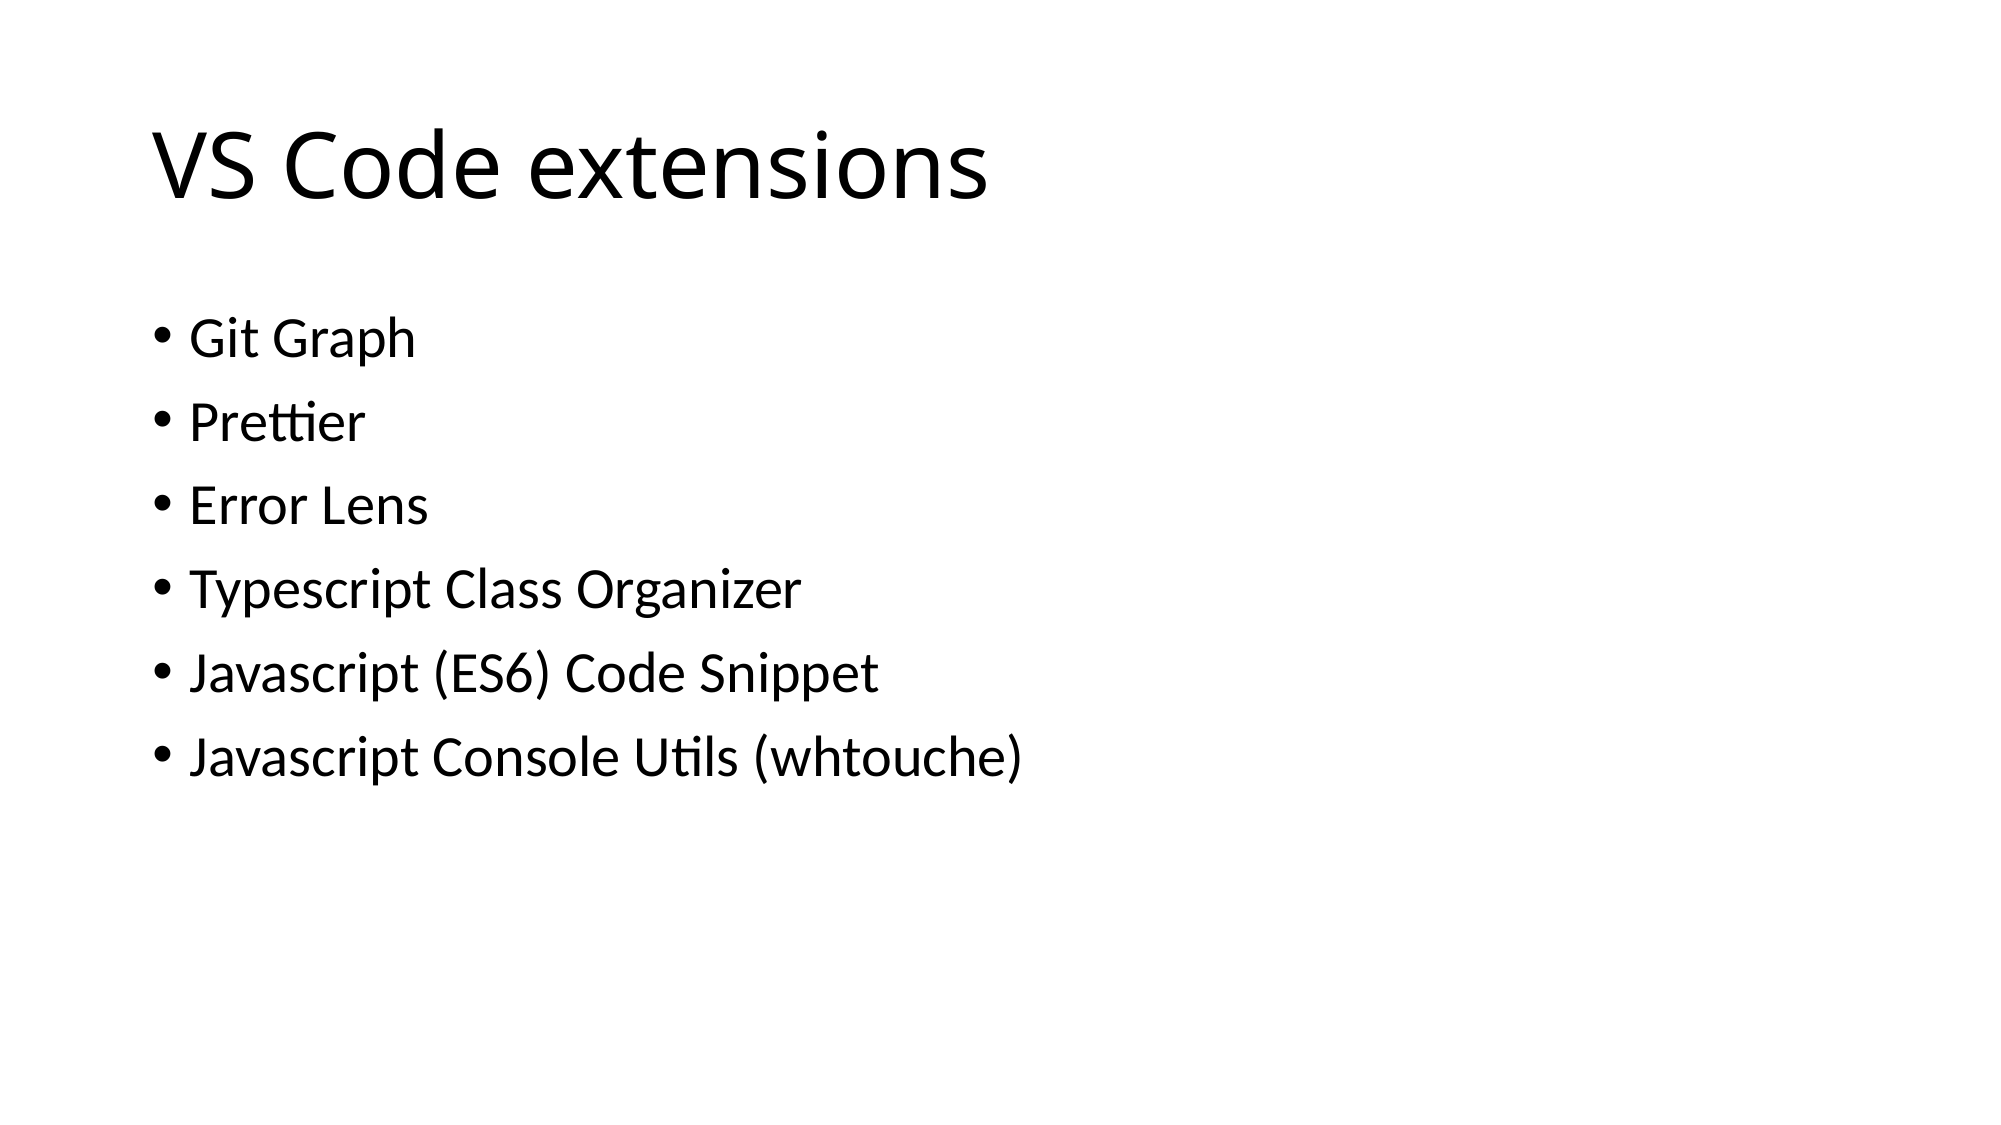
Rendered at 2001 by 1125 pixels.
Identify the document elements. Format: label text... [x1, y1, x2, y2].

list Git Graph Prettier Error Lens Typescript Class Organizer Javascript (ES6) Code Snippet Javascript Console Utils (whtouche) [137, 299, 1863, 1014]
title VS Code extensions [137, 59, 1863, 278]
